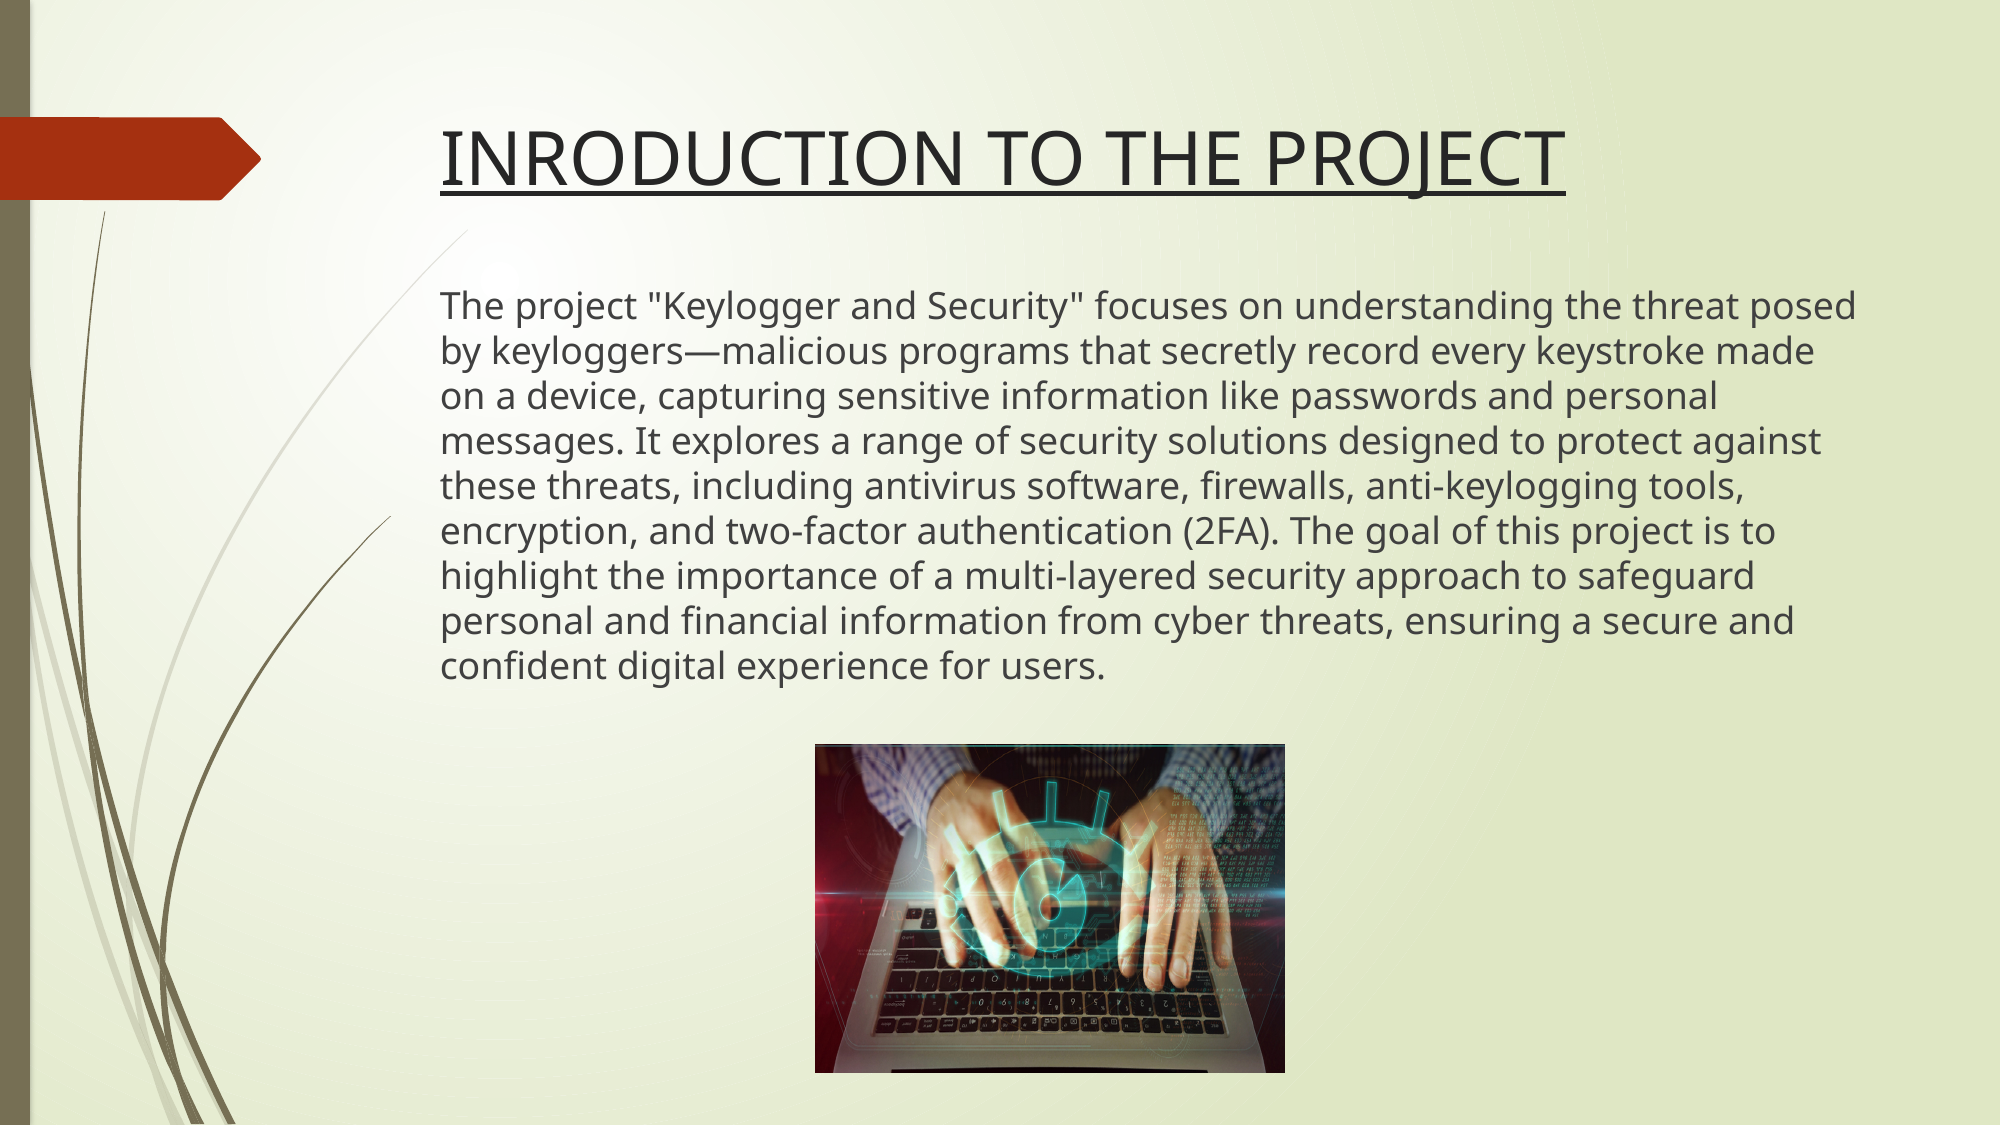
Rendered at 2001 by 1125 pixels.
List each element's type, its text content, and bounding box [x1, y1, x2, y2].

title INRODUCTION TO THE PROJECT [425, 102, 1888, 274]
picture [815, 744, 1285, 1073]
list The project "Keylogger and Security" focuses on understanding the threat posed by keyloggers—malicious programs that secretly record every keystroke made on a device, capturing sensitive information like passwords and personal messages. It explores a range of security solutions designed to protect against these threats, including antivirus software, firewalls, anti-keylogging tools, encryption, and two-factor authentication (2FA). The goal of this project is to highlight the importance of a multi-layered security approach to safeguard personal and financial information from cyber threats, ensuring a secure and confident digital experience for users. [424, 274, 1888, 1125]
